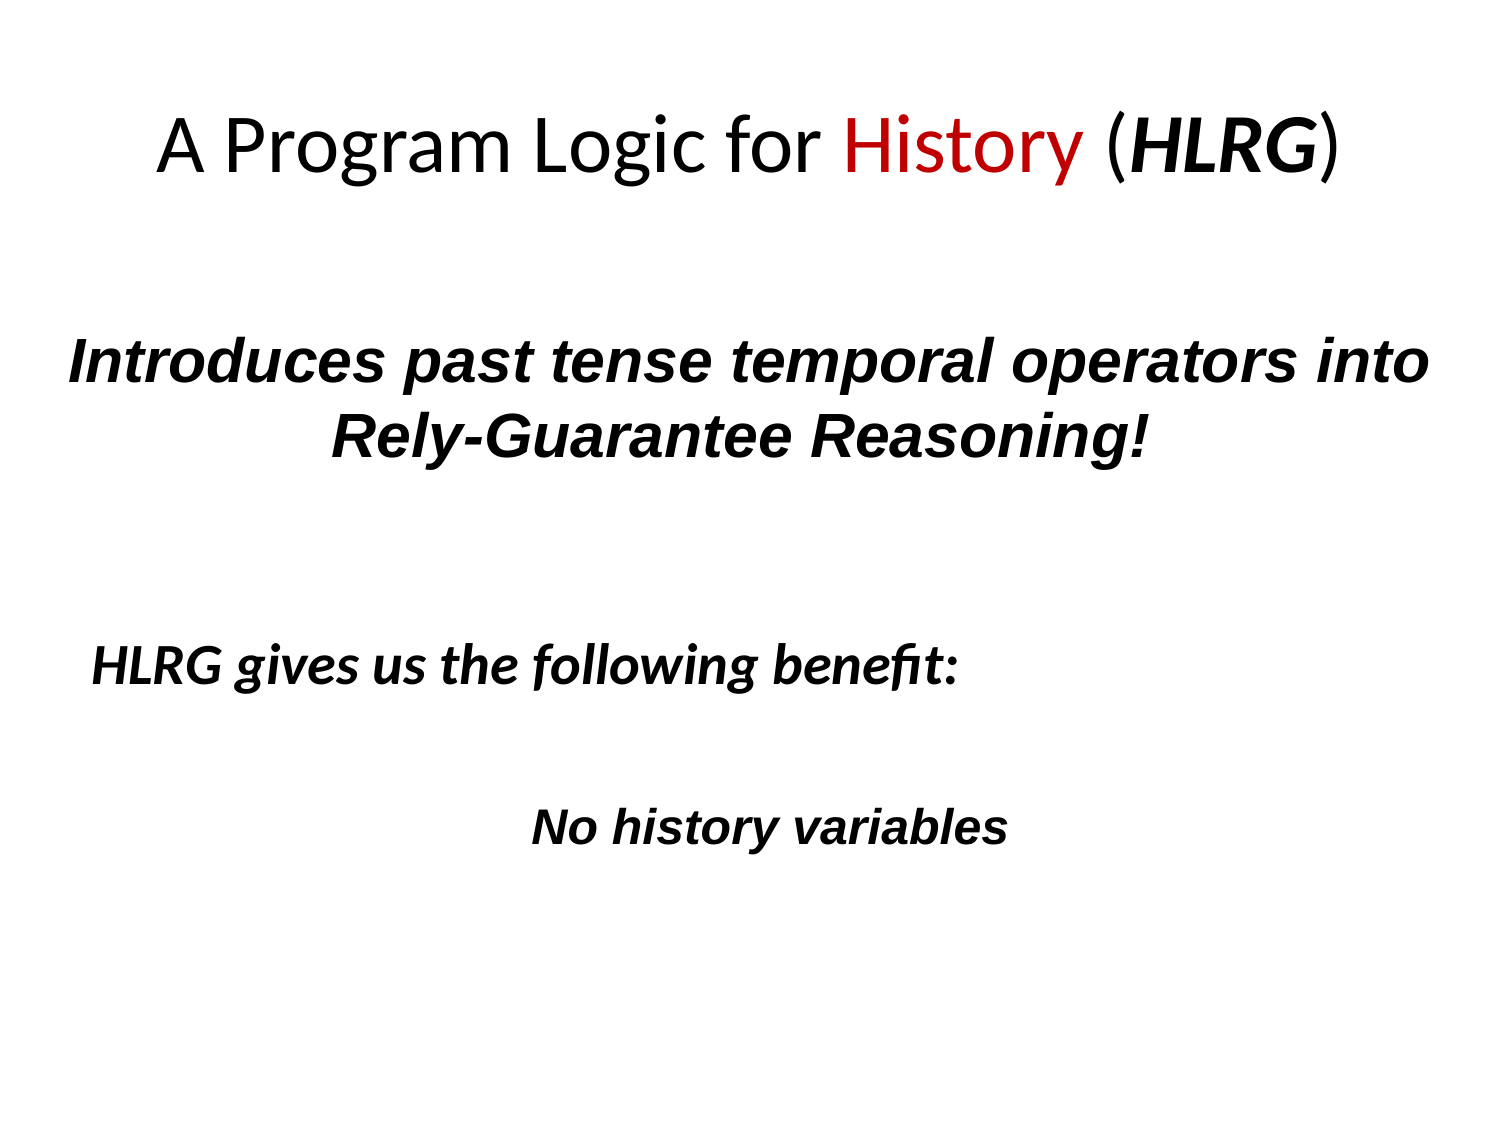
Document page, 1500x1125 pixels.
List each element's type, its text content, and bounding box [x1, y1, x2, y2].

text_box Introduces past tense temporal operators into Rely-Guarantee Reasoning! [50, 312, 1450, 478]
list No history variables [64, 786, 1415, 976]
text_box HLRG gives us the following benefit: [76, 619, 1102, 704]
title A Program Logic for History (HLRG) [75, 45, 1425, 233]
